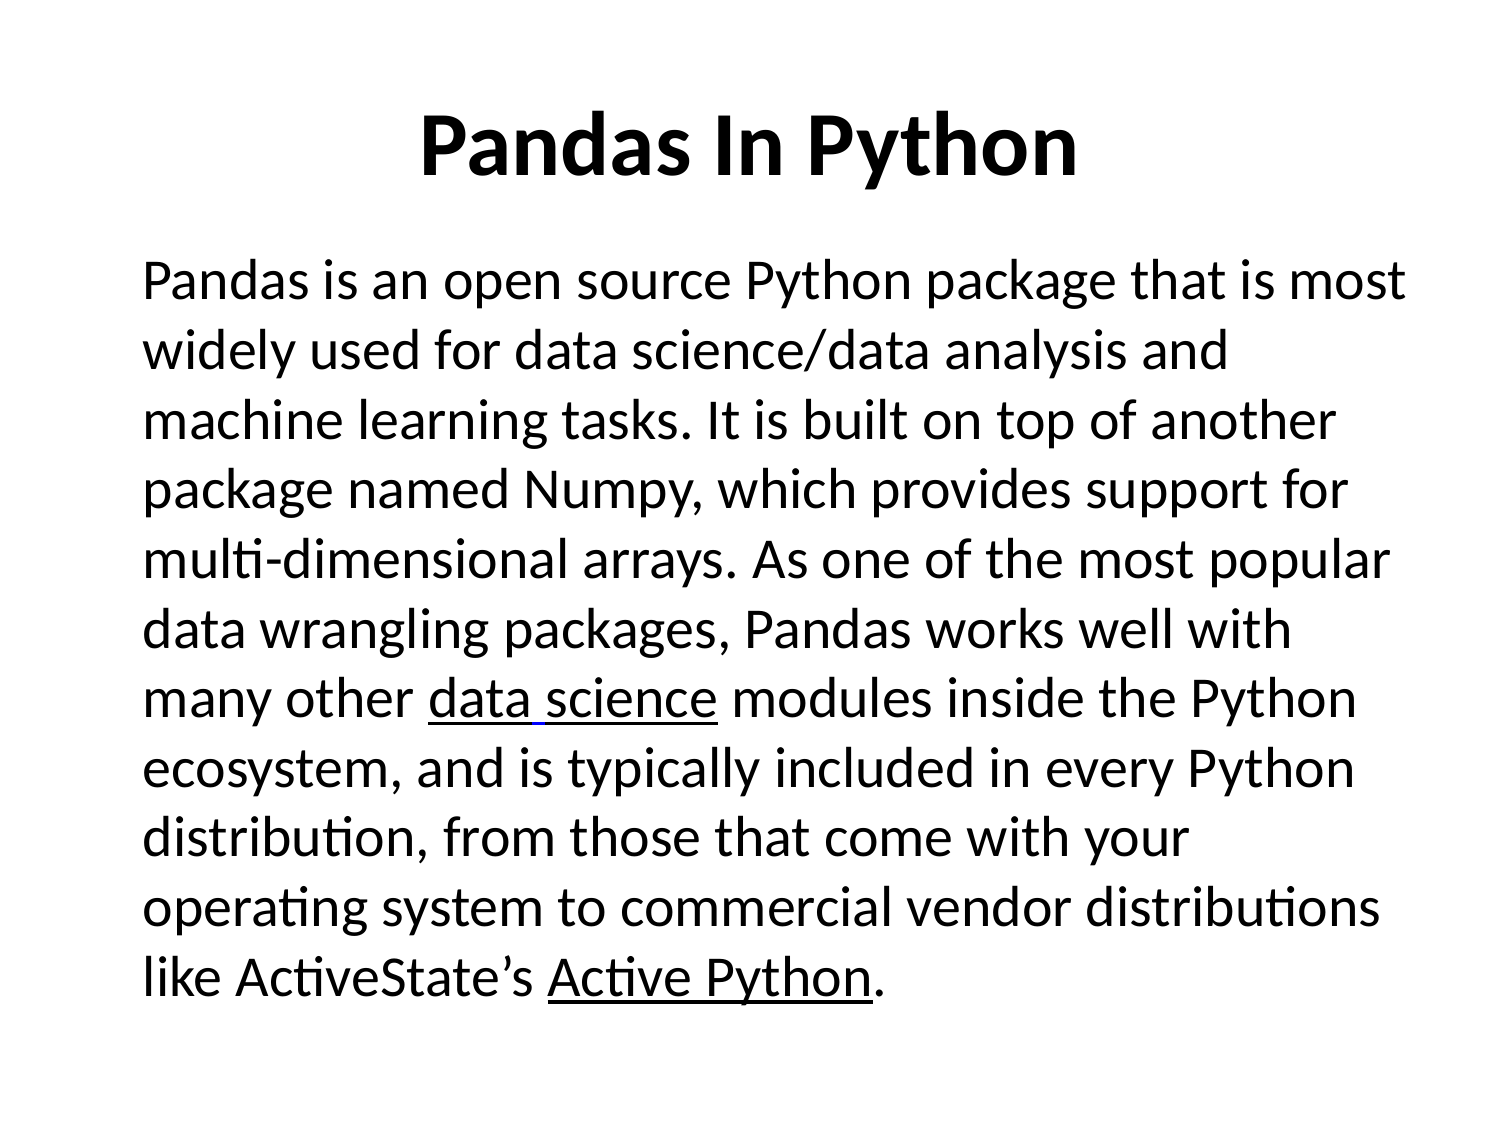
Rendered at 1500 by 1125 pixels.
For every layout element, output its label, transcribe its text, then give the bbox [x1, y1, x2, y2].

title Pandas In Python [75, 45, 1425, 233]
list Pandas is an open source Python package that is most widely used for data science/data analysis and machine learning tasks. It is built on top of another package named Numpy, which provides support for multi-dimensional arrays. As one of the most popular data wrangling packages, Pandas works well with many other data science modules inside the Python ecosystem, and is typically included in every Python distribution, from those that come with your operating system to commercial vendor distributions like ActiveState’s Active Python. [75, 234, 1425, 1032]
